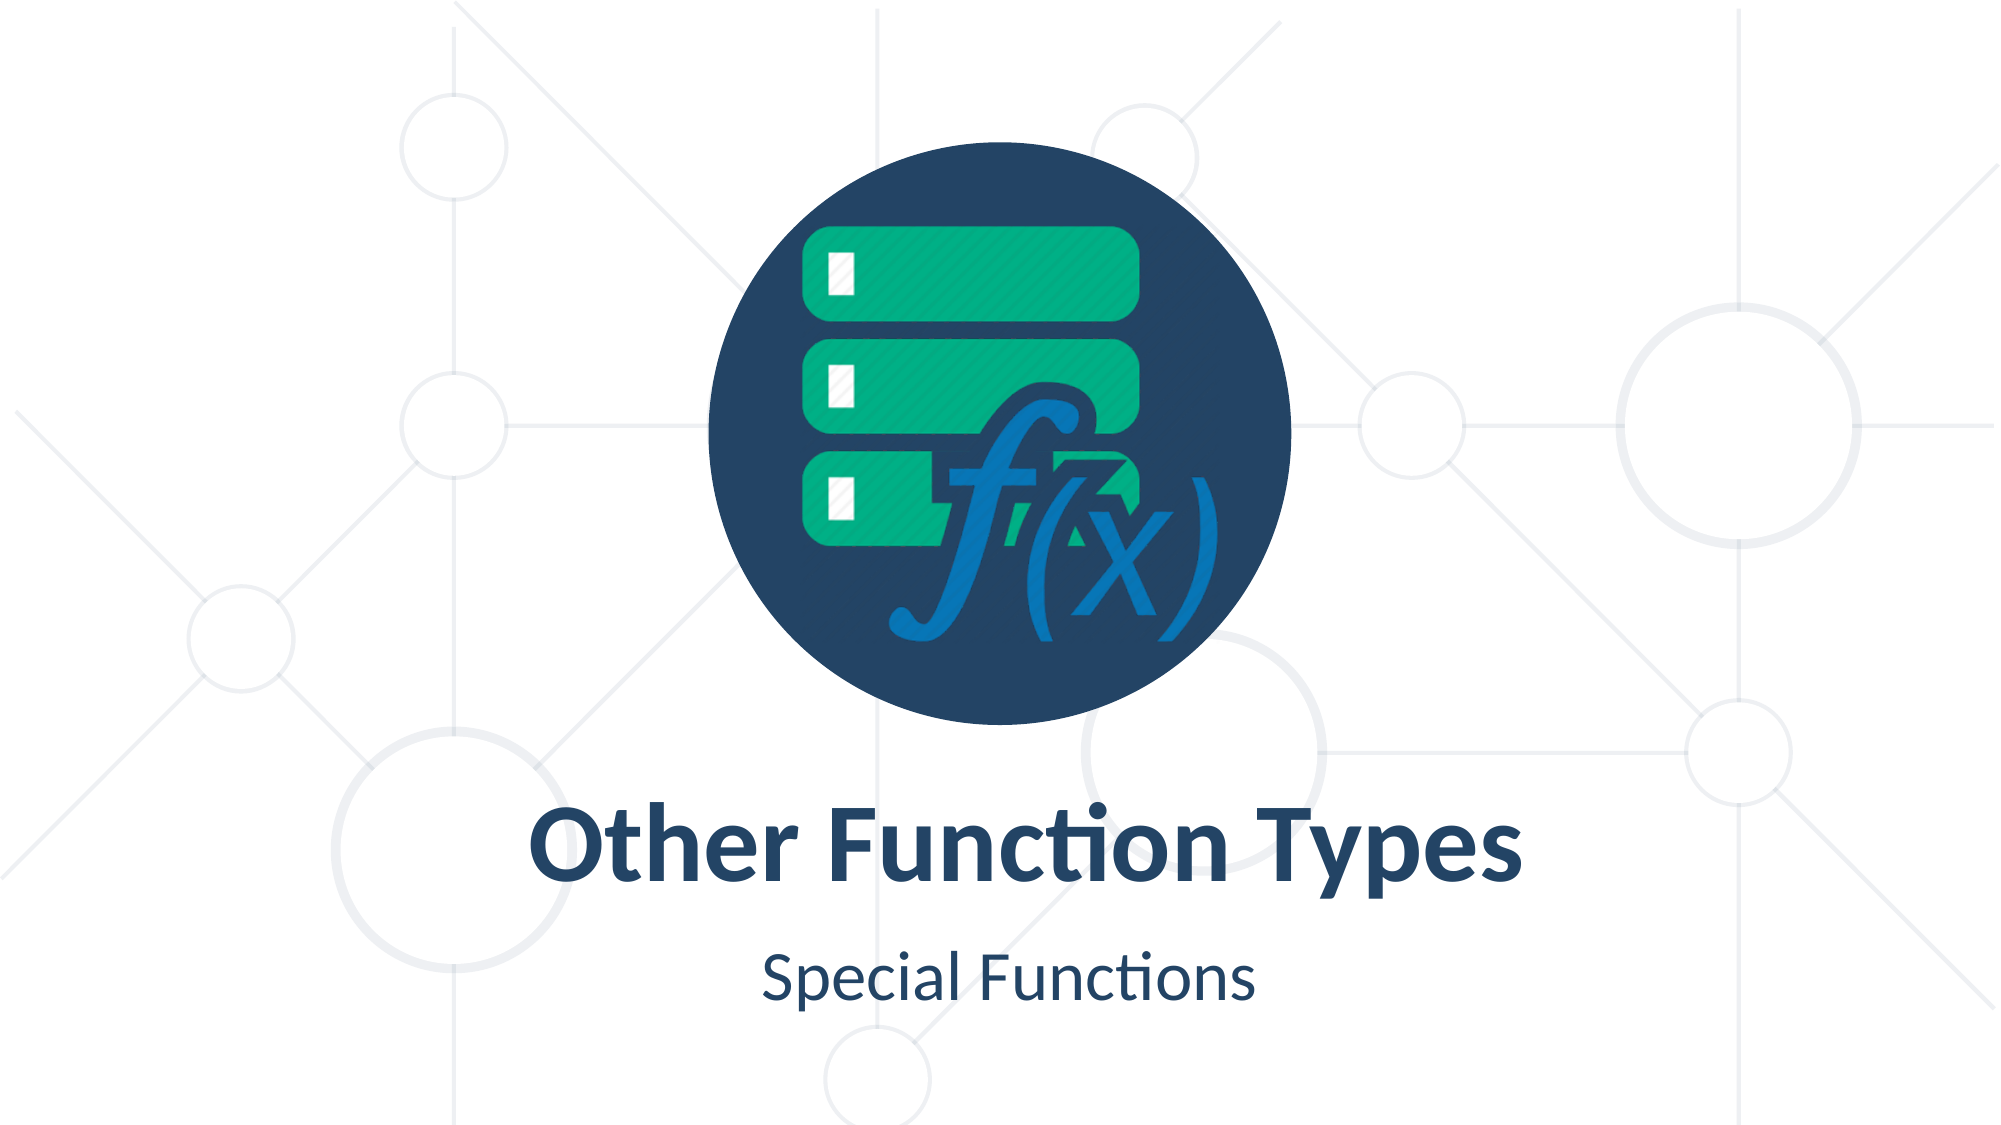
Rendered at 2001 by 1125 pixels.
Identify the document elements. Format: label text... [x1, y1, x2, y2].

picture [799, 224, 1220, 644]
text_box Special Functions [192, 918, 1827, 1037]
text_box Other Function Types [210, 761, 1844, 897]
